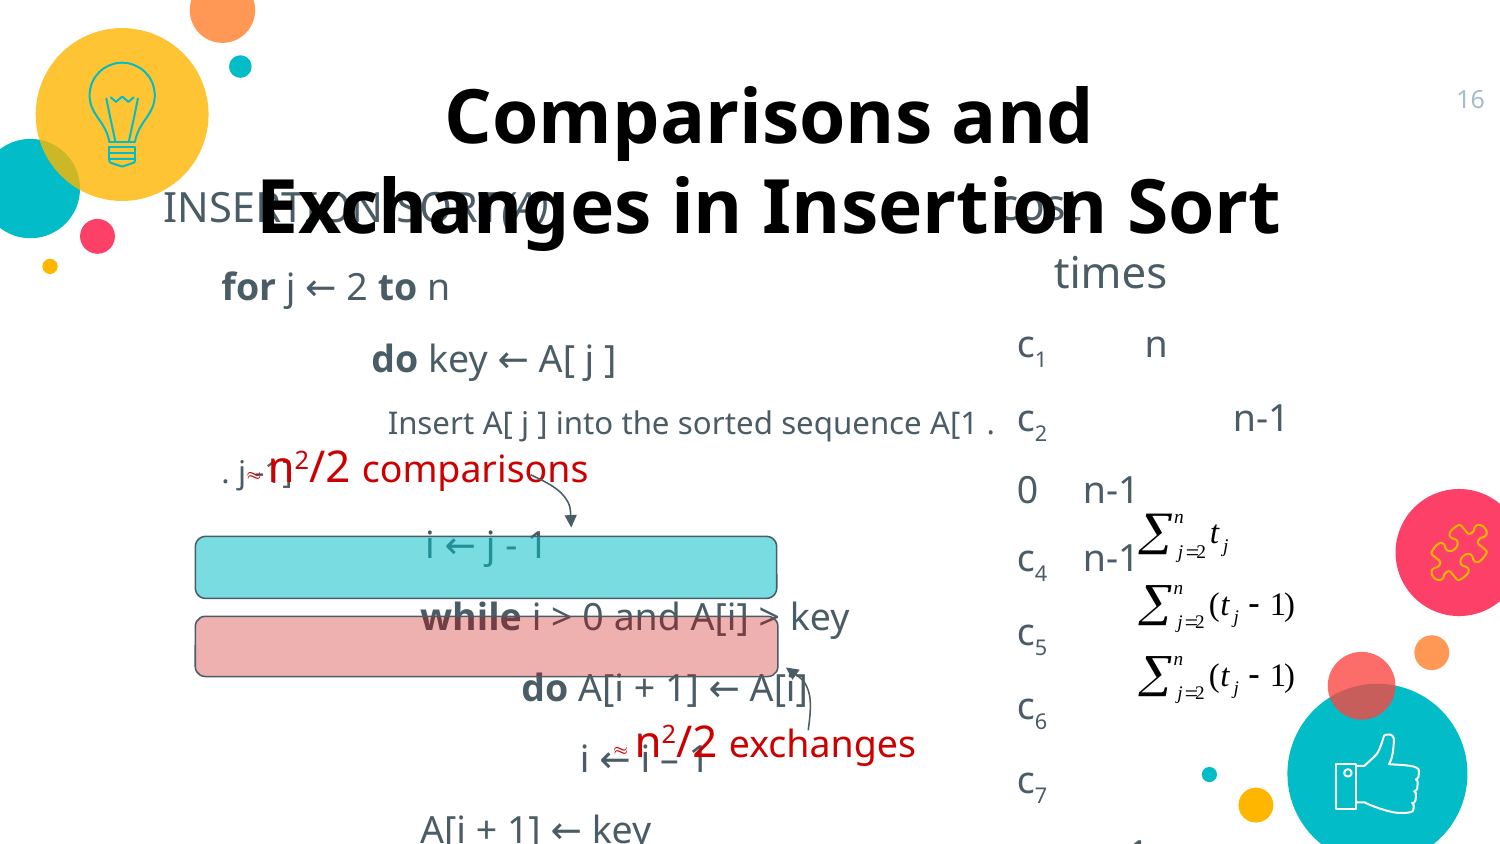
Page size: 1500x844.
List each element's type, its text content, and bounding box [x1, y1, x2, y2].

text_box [1133, 644, 1301, 711]
text_box Comparisons and Exchanges in Insertion Sort [229, 61, 1310, 256]
text_box [195, 616, 778, 677]
text_box cost times c1 n c2 n-1 0 n-1 c4 n-1 c5 c6 c7 c8 n-1 [982, 153, 1320, 779]
list INSERTION-SORT(A) for j ← 2 to n do key ← A[ j ] Insert A[ j ] into the sorted sequence A[1 . . j -1] i ← j - 1 while i > 0 and A[i] > key do A[i + 1] ← A[i] i ← i – 1 A[i + 1] ← key [131, 151, 1012, 818]
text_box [287, 431, 572, 528]
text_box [1133, 502, 1237, 570]
slide_number 16 [1410, 68, 1500, 134]
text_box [1133, 573, 1301, 640]
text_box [648, 678, 879, 775]
text_box [195, 536, 777, 599]
